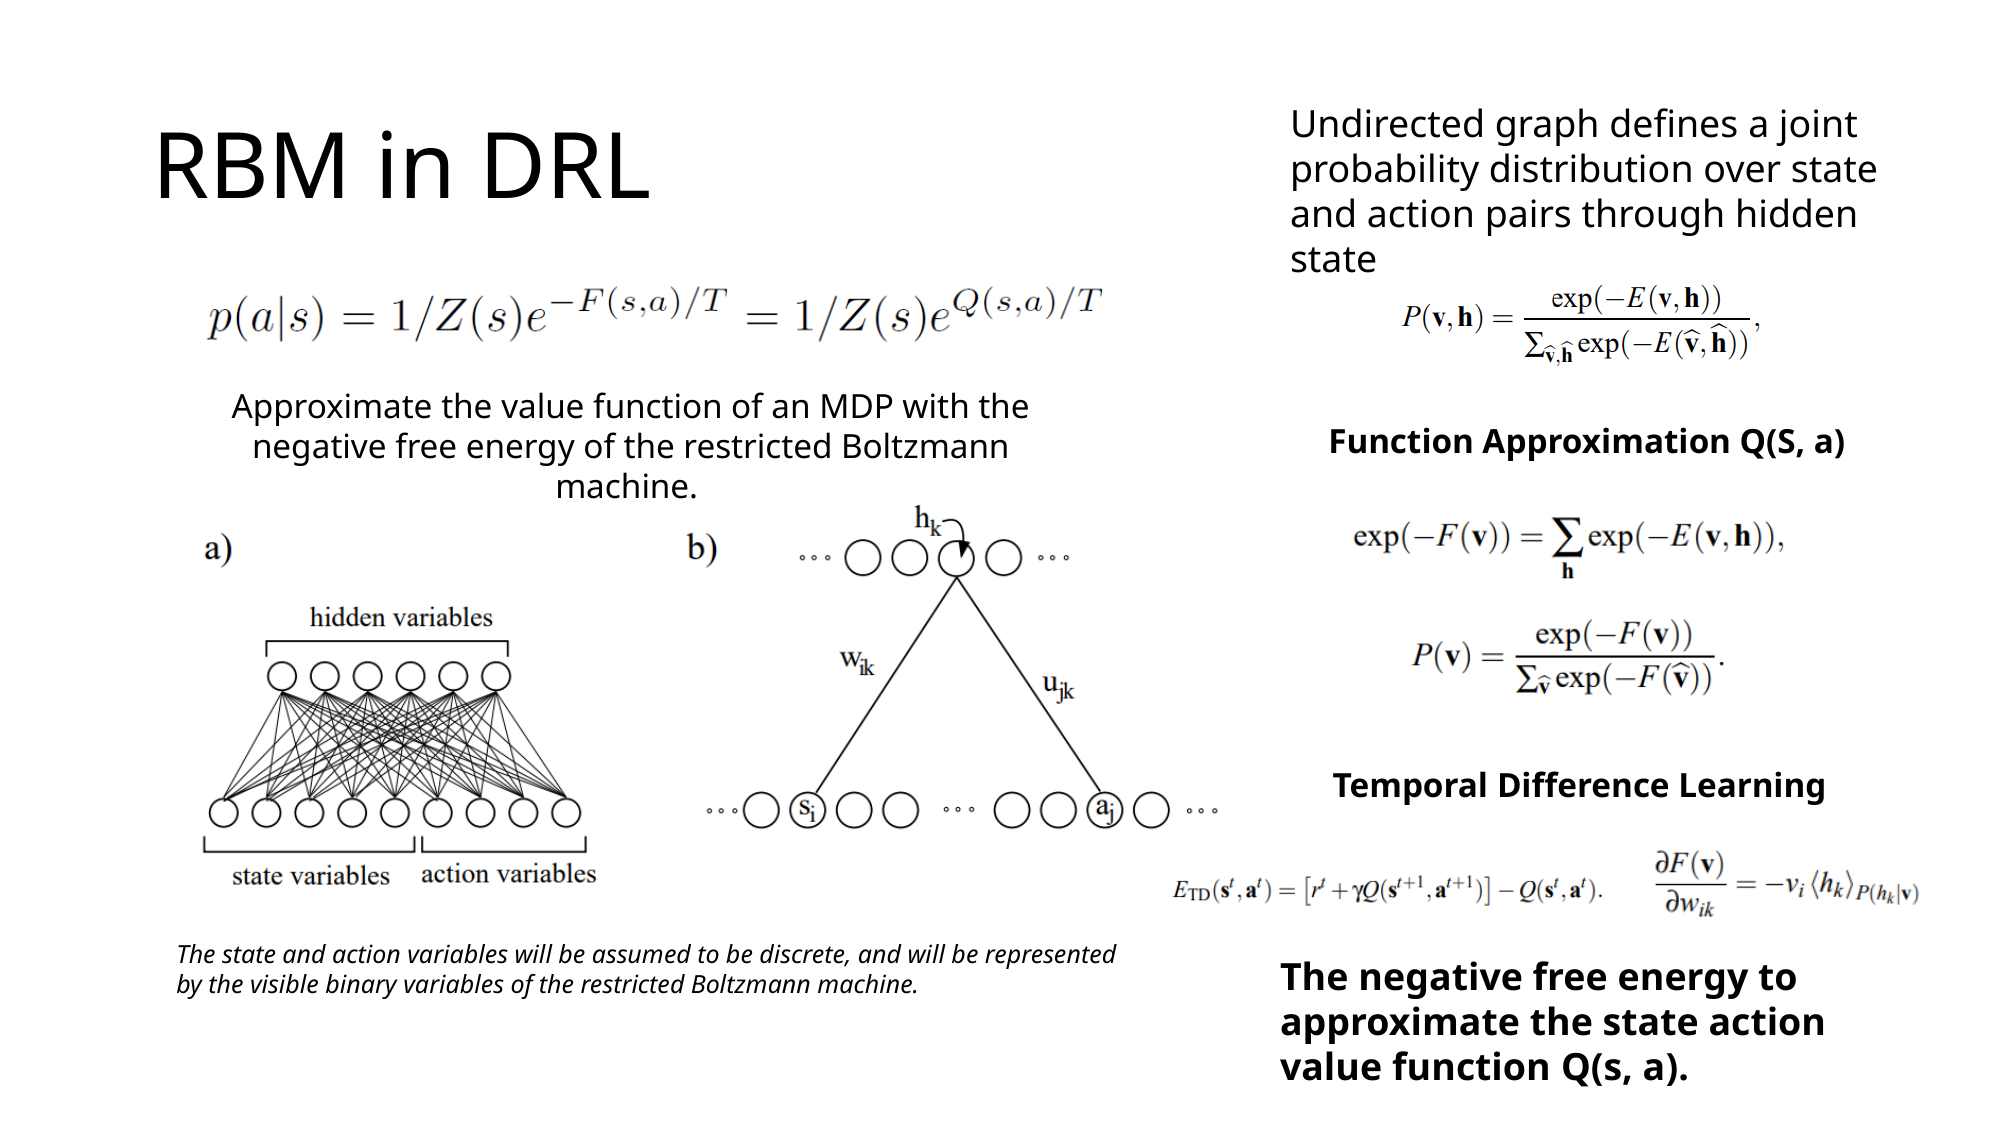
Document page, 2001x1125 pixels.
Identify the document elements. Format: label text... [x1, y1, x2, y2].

picture [1327, 500, 1844, 711]
text_box The state and action variables will be assumed to be discrete, and will be represented by the visible binary variables of the restricted Boltzmann machine. [161, 930, 1162, 1006]
picture [1332, 267, 1887, 384]
title RBM in DRL [137, 59, 1863, 278]
text_box The negative free energy to approximate the state action value function Q(s, a). [1265, 945, 1944, 1096]
text_box Function Approximation Q(S, a) [1313, 413, 1896, 468]
picture [174, 252, 1162, 368]
text_box Approximate the value function of an MDP with the negative free energy of the restricted Boltzmann machine. [202, 378, 1061, 488]
picture [121, 488, 1925, 949]
text_box Temporal Difference Learning [1317, 756, 1900, 812]
text_box Undirected graph defines a joint probability distribution over state and action pairs through hidden state [1275, 92, 1926, 288]
